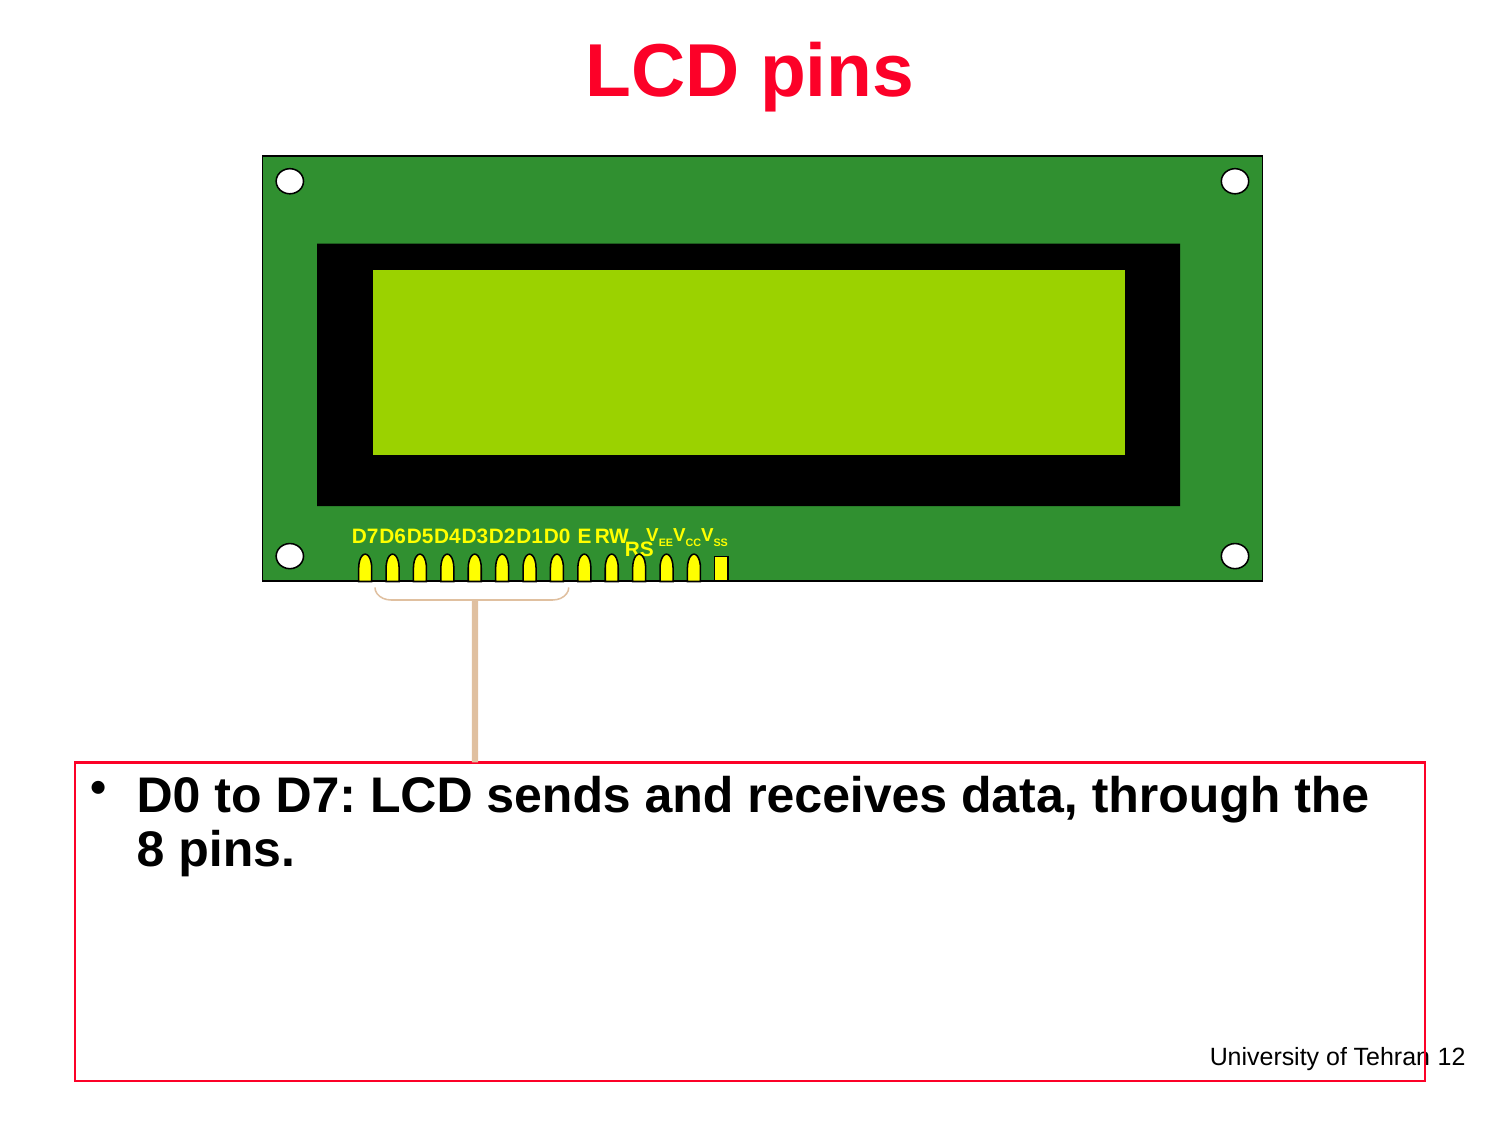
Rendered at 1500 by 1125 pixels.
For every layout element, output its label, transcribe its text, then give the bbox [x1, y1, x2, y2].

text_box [374, 591, 569, 763]
title LCD pins [0, 0, 1500, 145]
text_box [262, 155, 1263, 582]
list D0 to D7: LCD sends and receives data, through the 8 pins. [75, 762, 1425, 1081]
